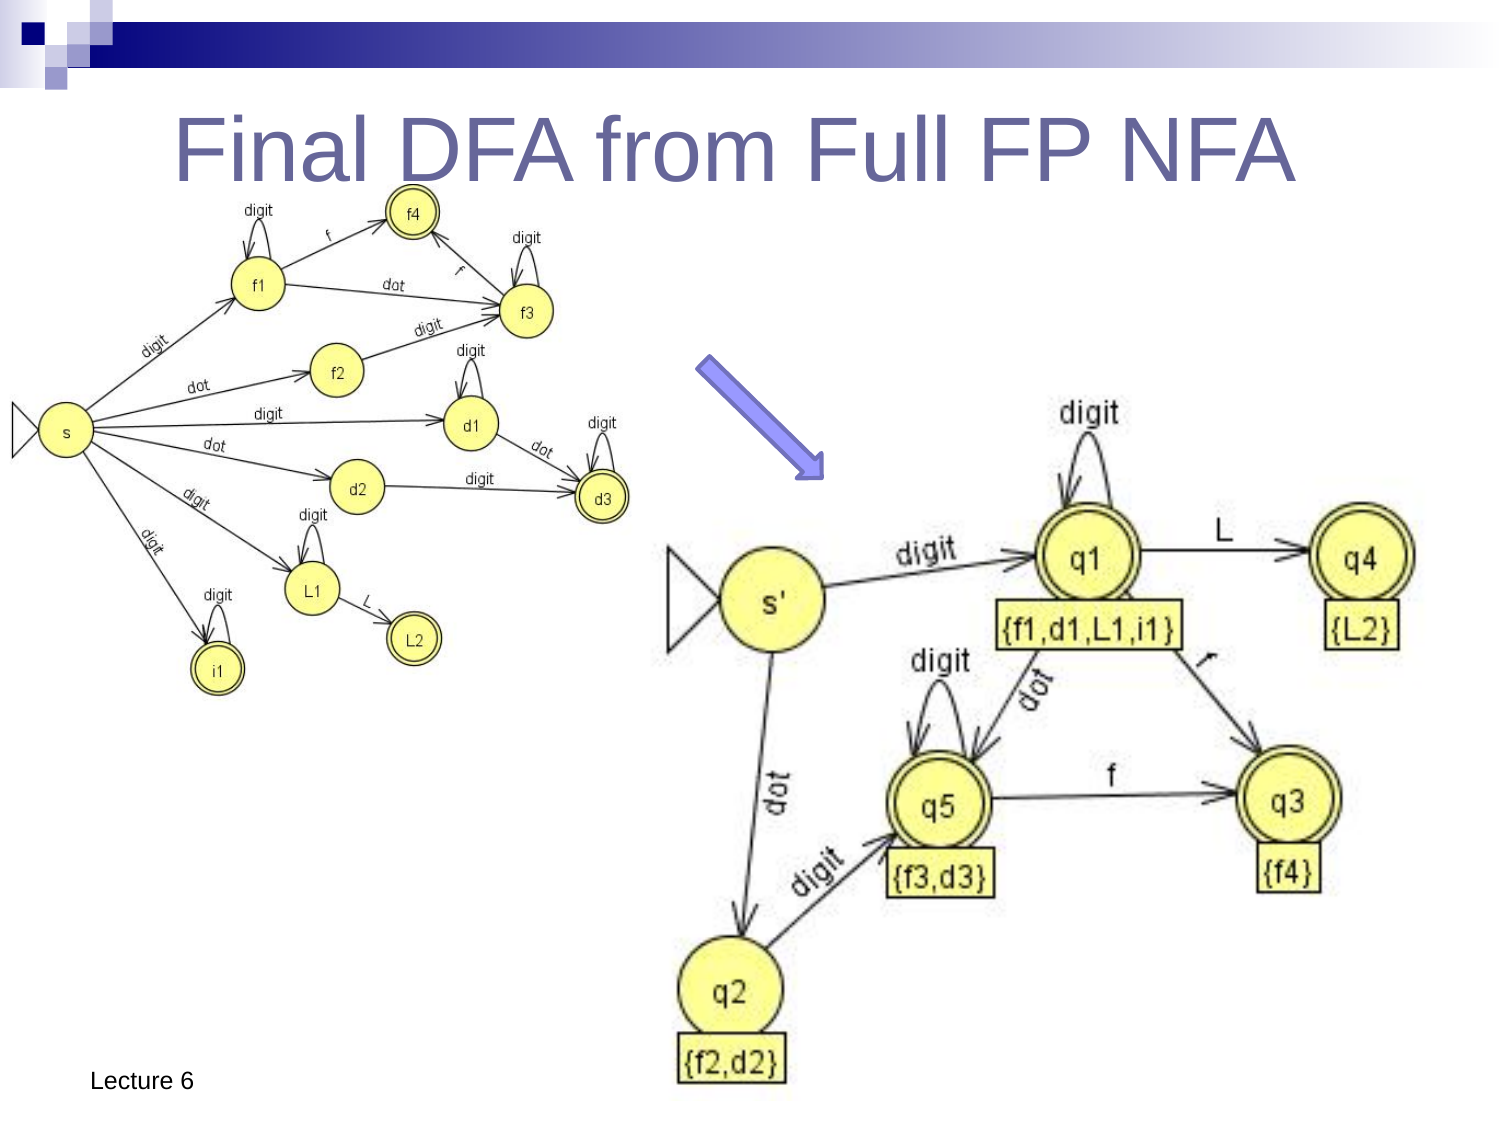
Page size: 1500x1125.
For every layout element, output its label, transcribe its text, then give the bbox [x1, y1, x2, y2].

picture [0, 184, 1428, 1101]
title Final DFA from Full FP NFA [89, 84, 1382, 205]
slide_number Lecture 6 [74, 1024, 426, 1103]
